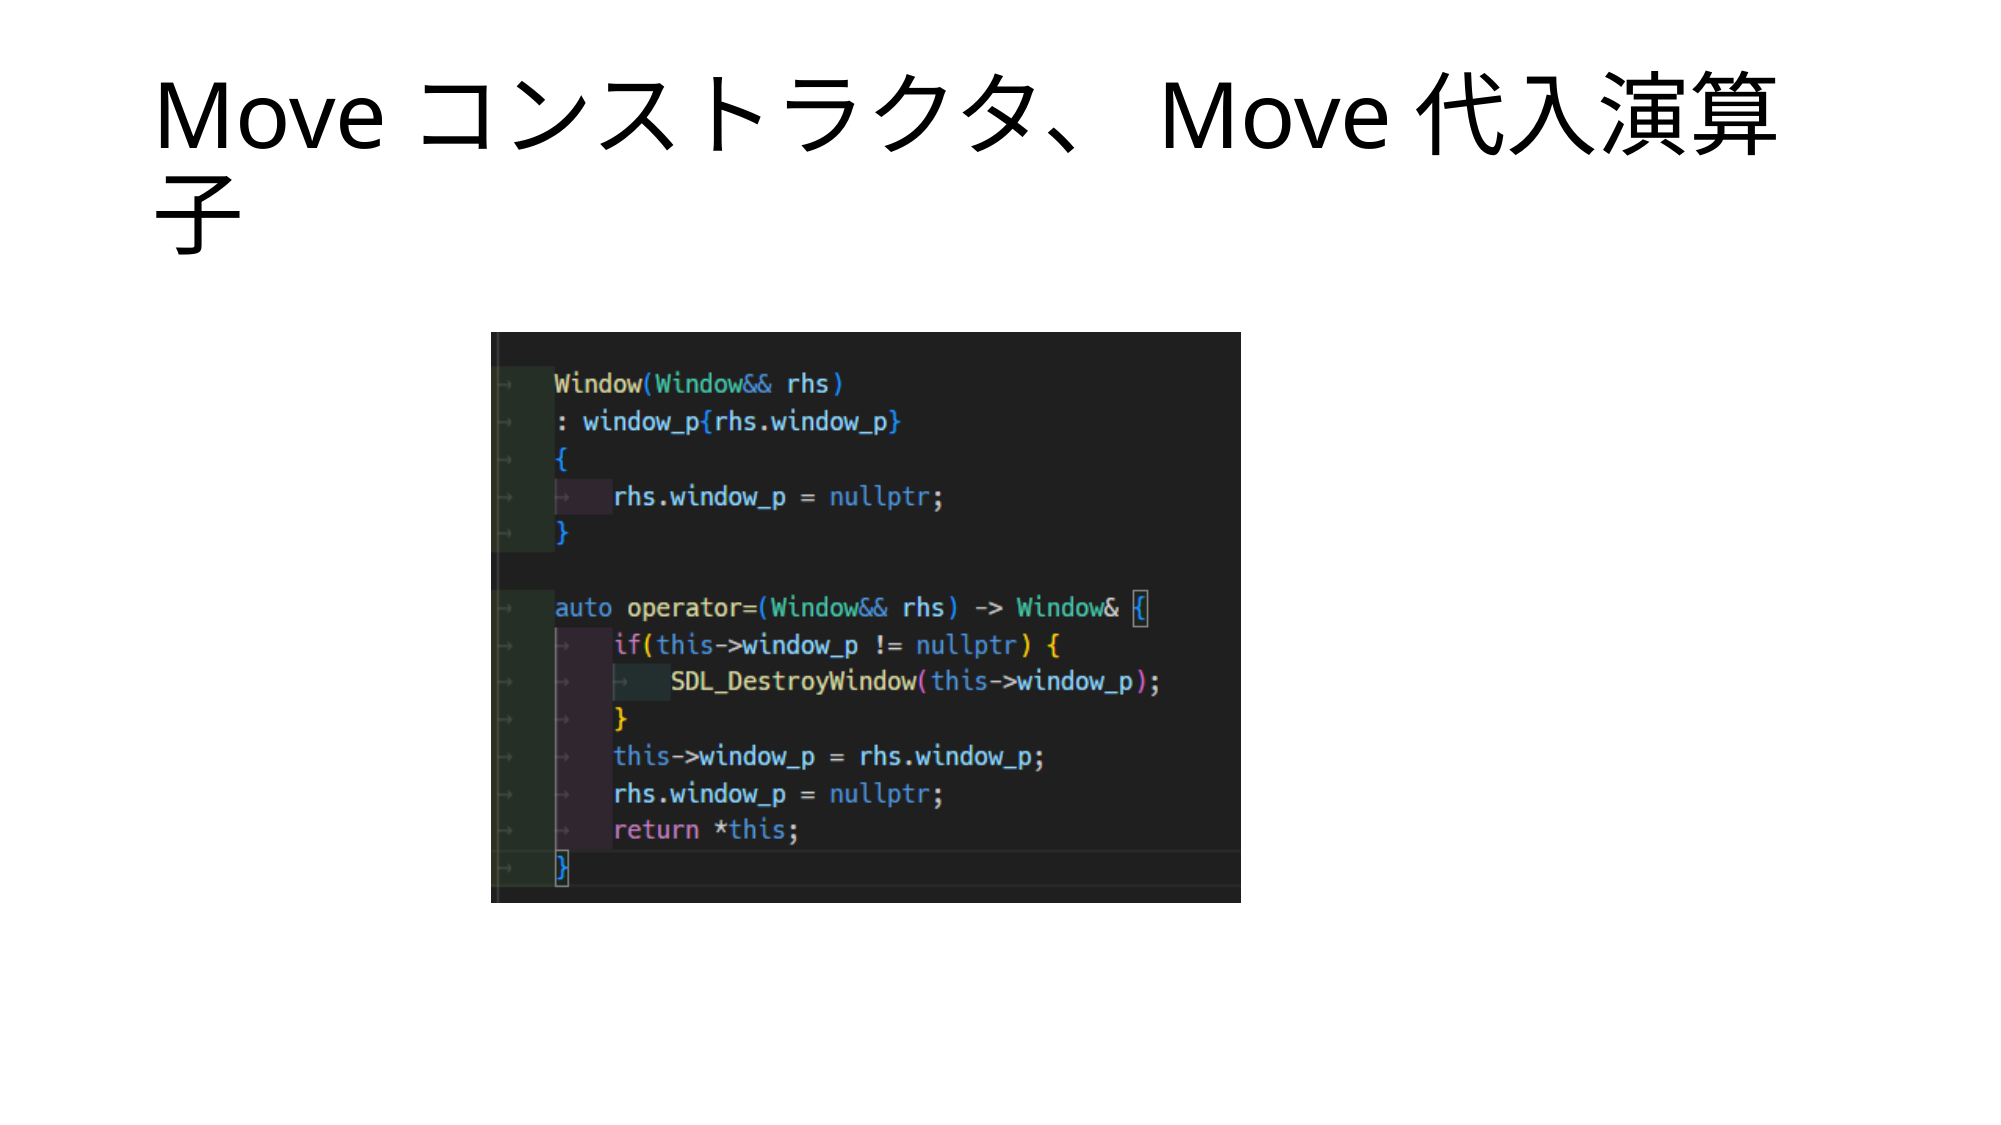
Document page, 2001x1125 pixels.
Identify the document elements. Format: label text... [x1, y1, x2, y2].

picture [491, 331, 1241, 904]
title Moveコンストラクタ、Move代入演算子 [137, 59, 1863, 278]
